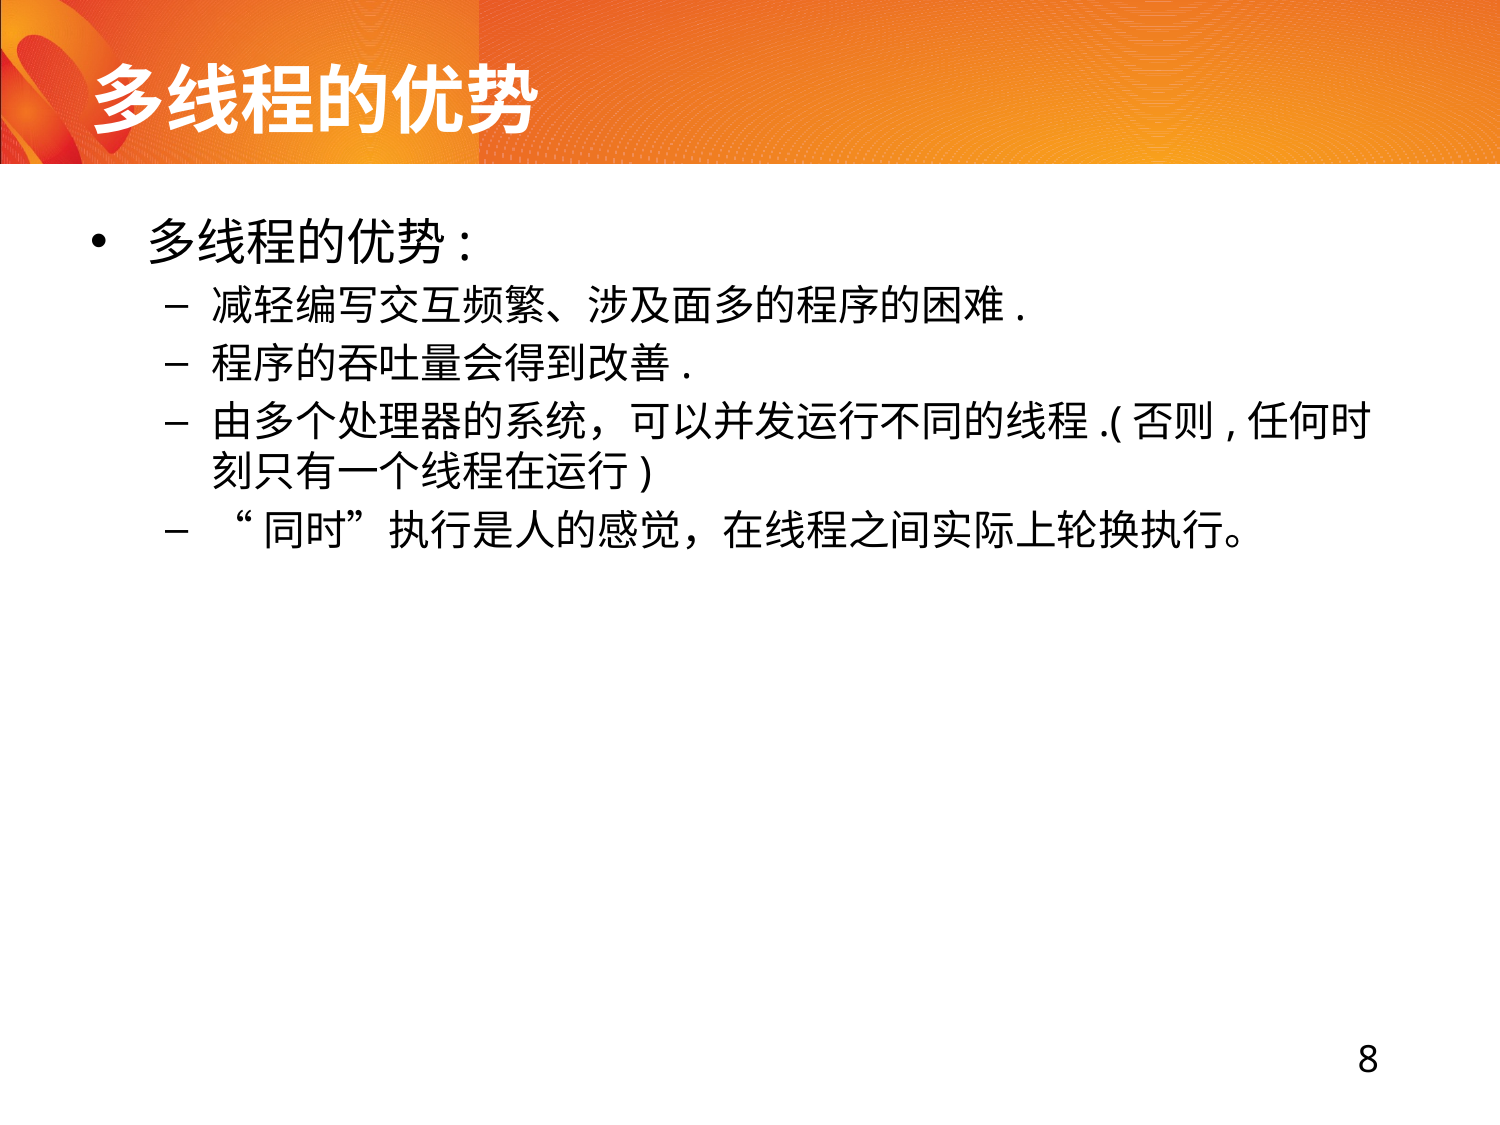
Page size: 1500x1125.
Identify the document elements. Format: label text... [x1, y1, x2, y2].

title 多线程的优势 [75, 45, 1425, 167]
list 多线程的优势: 减轻编写交互频繁、涉及面多的程序的困难. 程序的吞吐量会得到改善. 由多个处理器的系统，可以并发运行不同的线程.(否则,任何时刻只有一个线程在运行) “同时”执行是人的感觉，在线程之间实际上轮换执行。 [75, 190, 1425, 1005]
picture [0, 0, 1500, 164]
